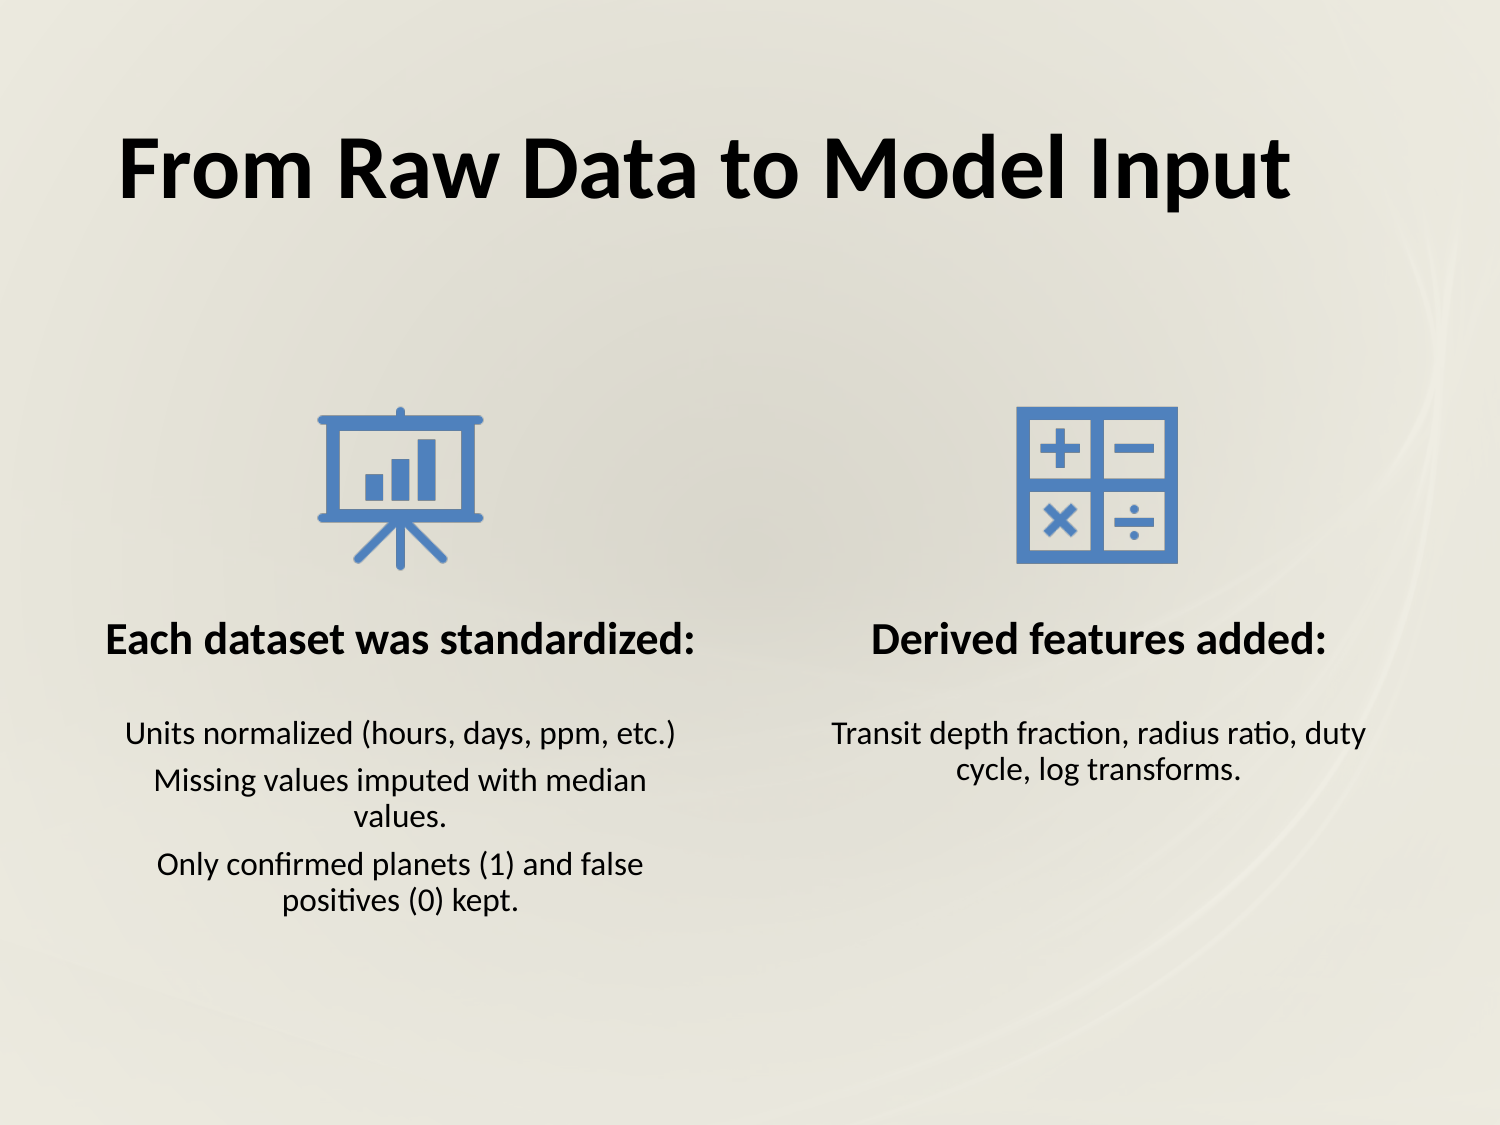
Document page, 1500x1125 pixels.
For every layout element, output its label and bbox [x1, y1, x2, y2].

picture [0, 0, 1500, 1125]
text_box [102, 299, 1398, 1014]
